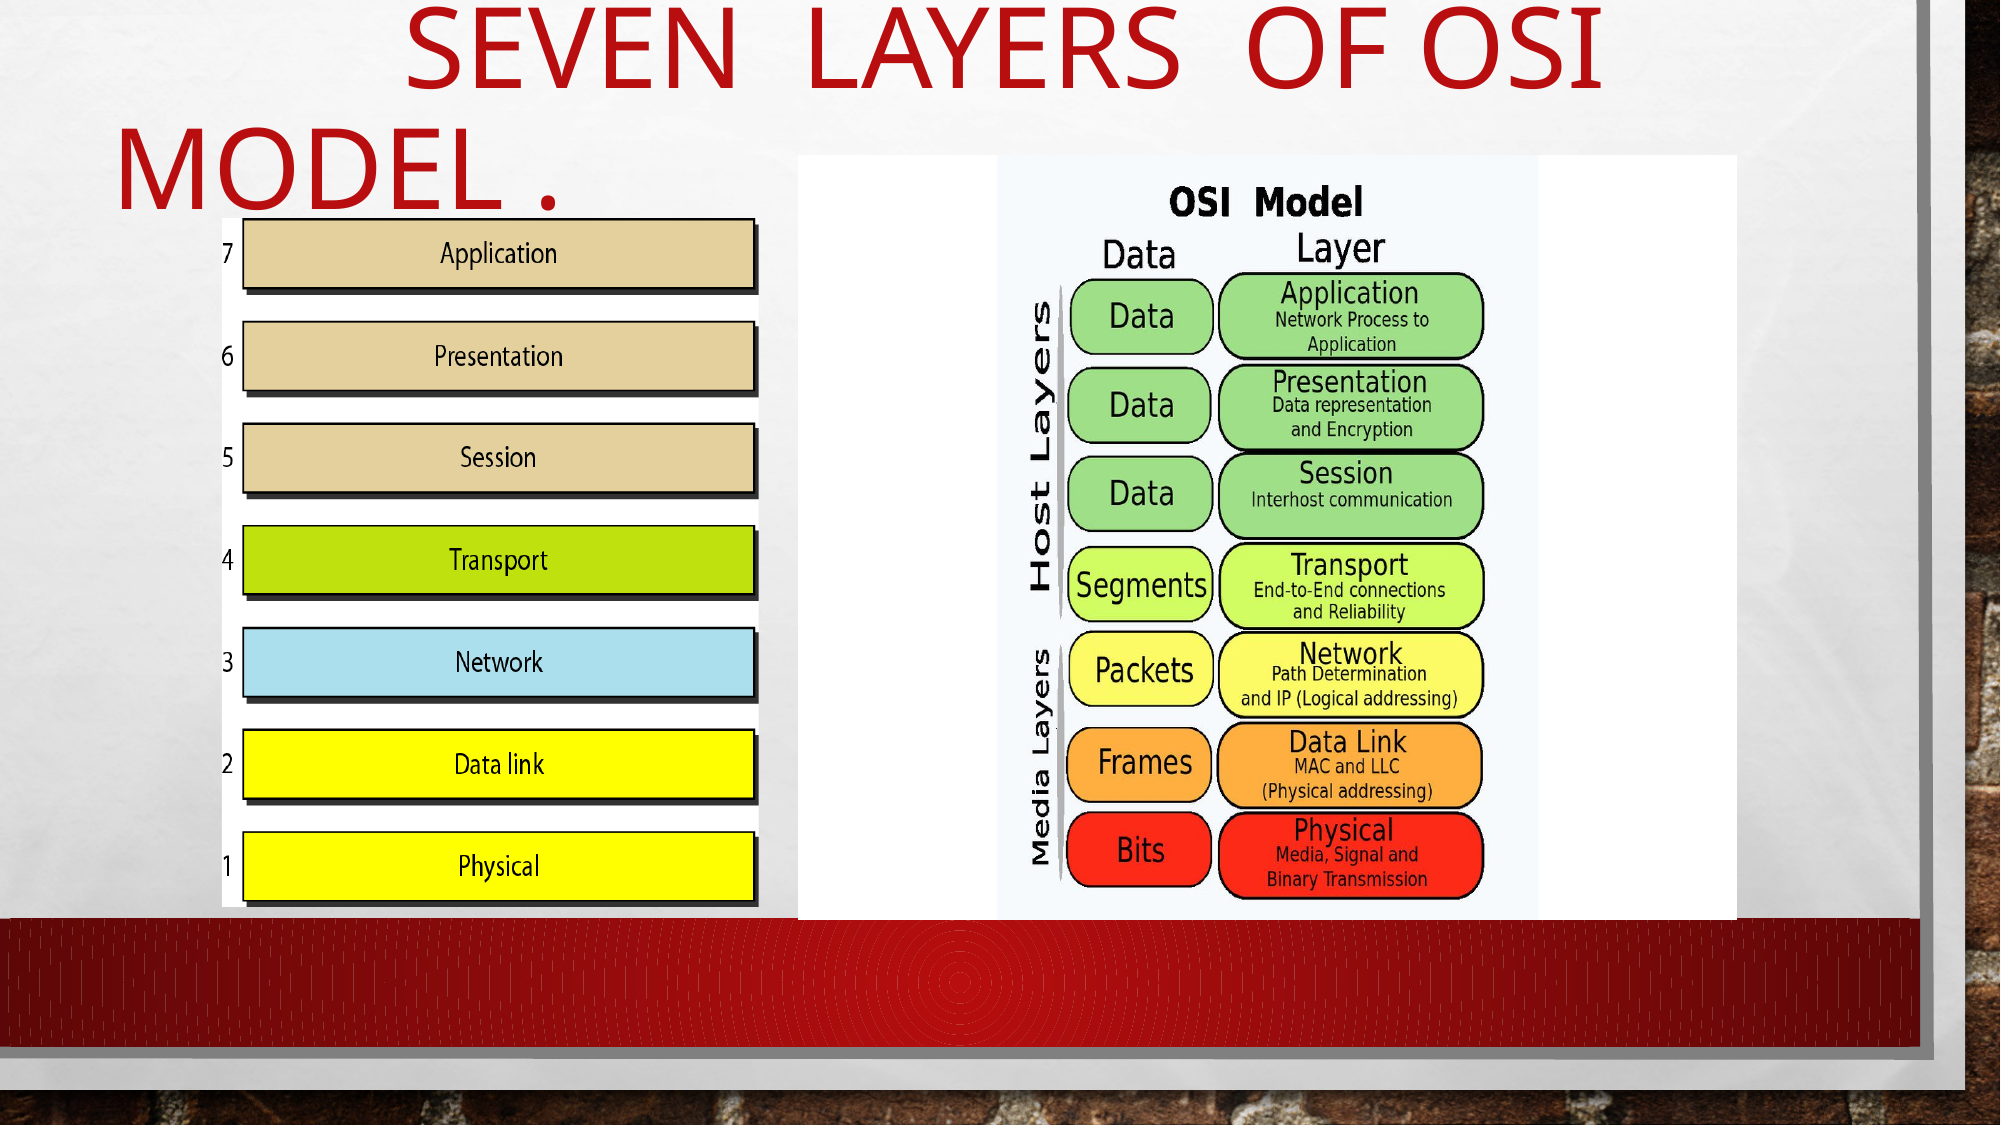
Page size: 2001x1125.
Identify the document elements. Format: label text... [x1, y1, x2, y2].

picture [0, 0, 2000, 1125]
picture [797, 155, 1737, 920]
title SEVEN LAYERS OF OSI MODEL . [96, 18, 1802, 207]
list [221, 218, 759, 907]
